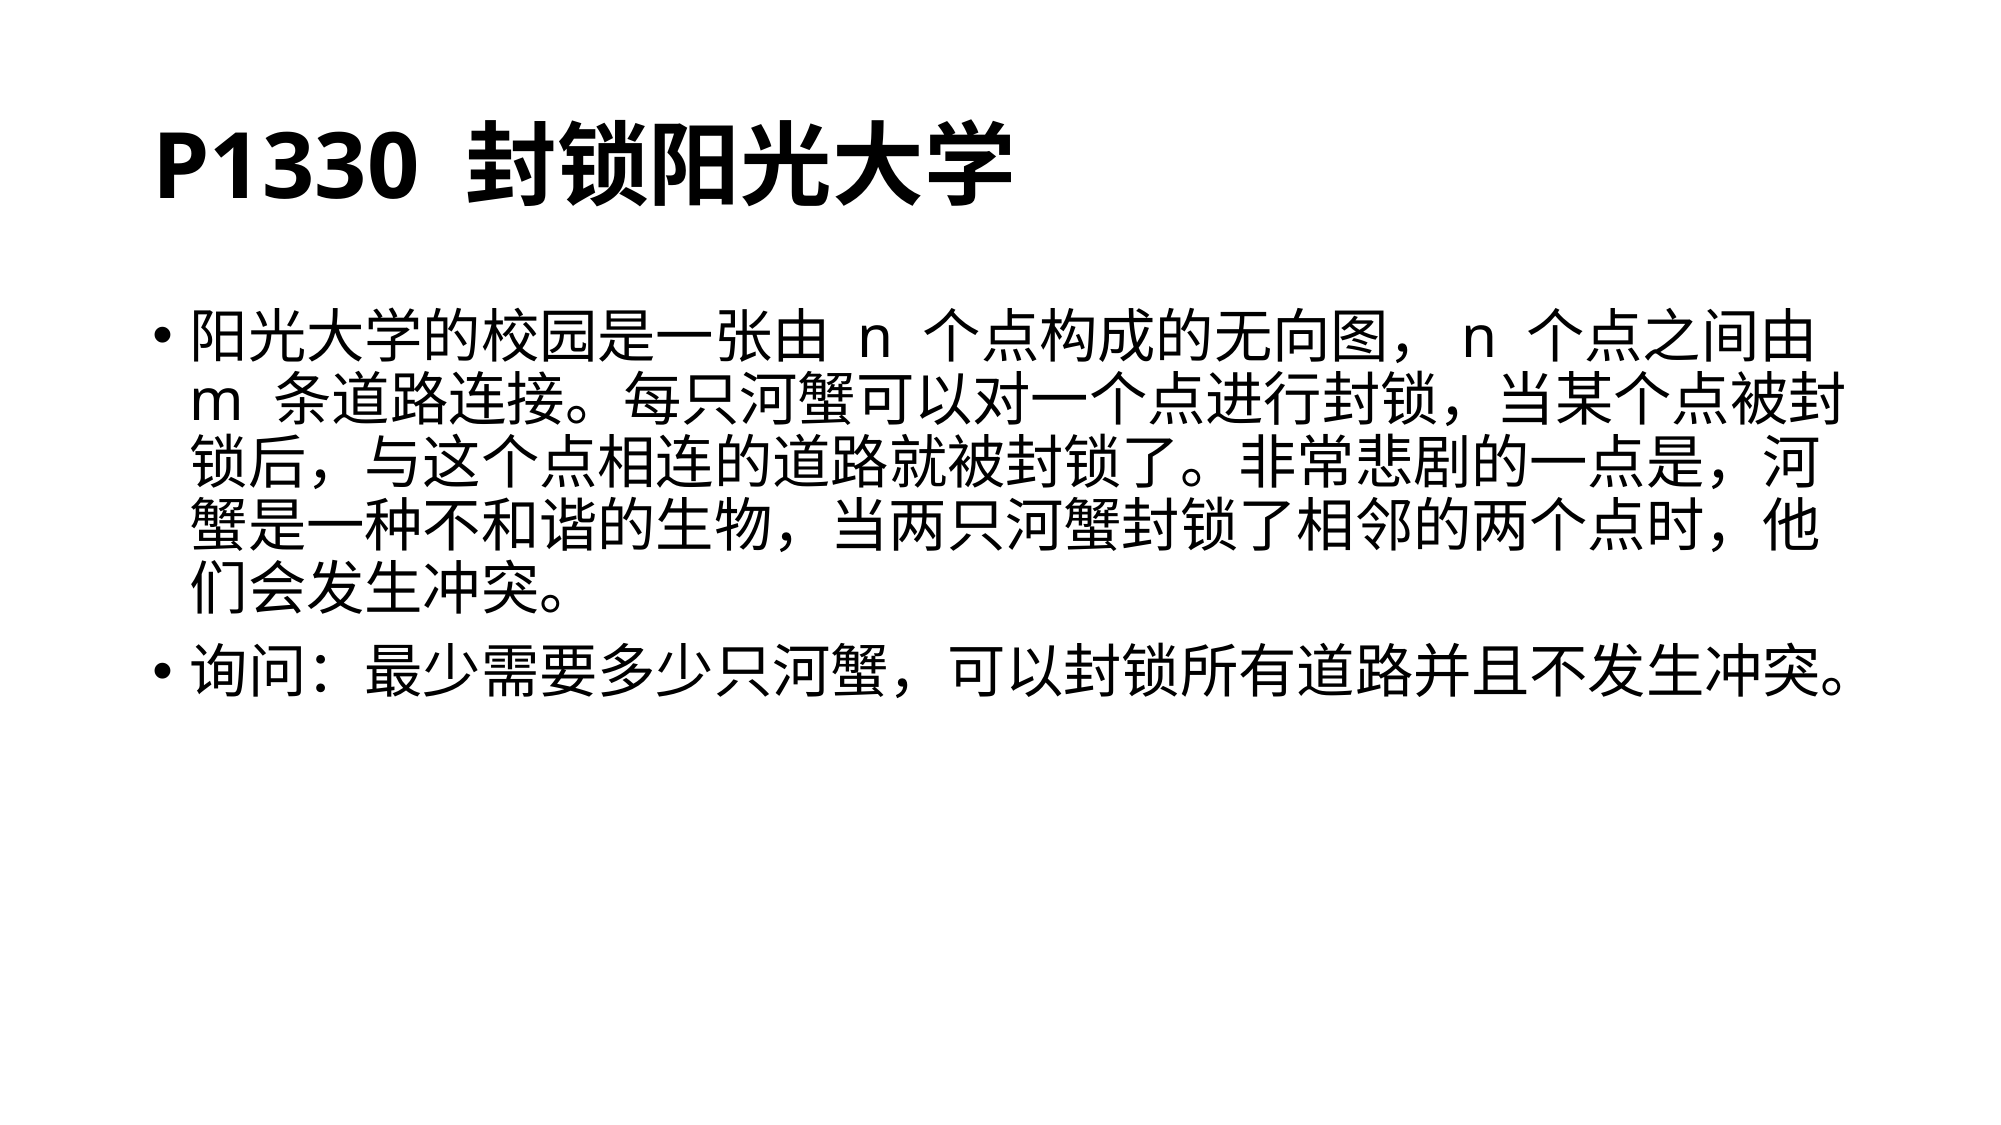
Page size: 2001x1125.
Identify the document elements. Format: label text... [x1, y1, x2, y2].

title P1330 封锁阳光大学 [137, 59, 1863, 278]
